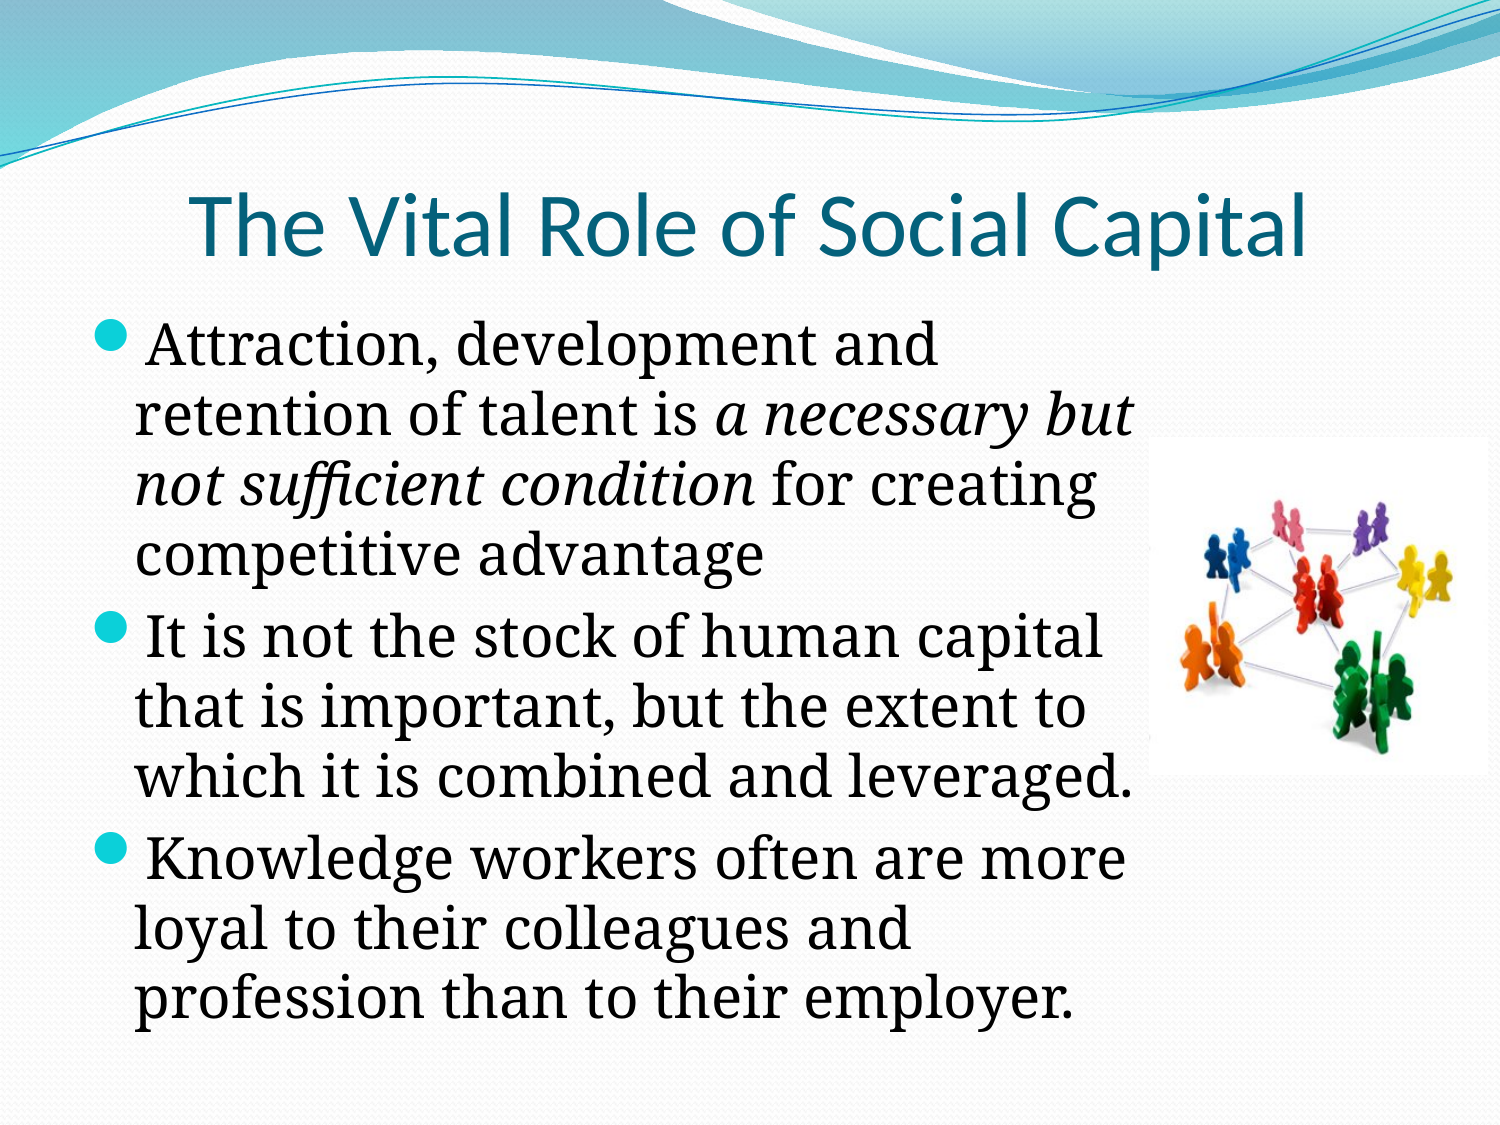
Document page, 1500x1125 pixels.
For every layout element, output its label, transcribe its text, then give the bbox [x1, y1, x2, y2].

list Attraction, development and retention of talent is a necessary but not sufficient condition for creating competitive advantage It is not the stock of human capital that is important, but the extent to which it is combined and leveraged. Knowledge workers often are more loyal to their colleagues and profession than to their employer. [74, 299, 1176, 1063]
picture [1149, 437, 1488, 776]
title The Vital Role of Social Capital [74, 87, 1426, 276]
